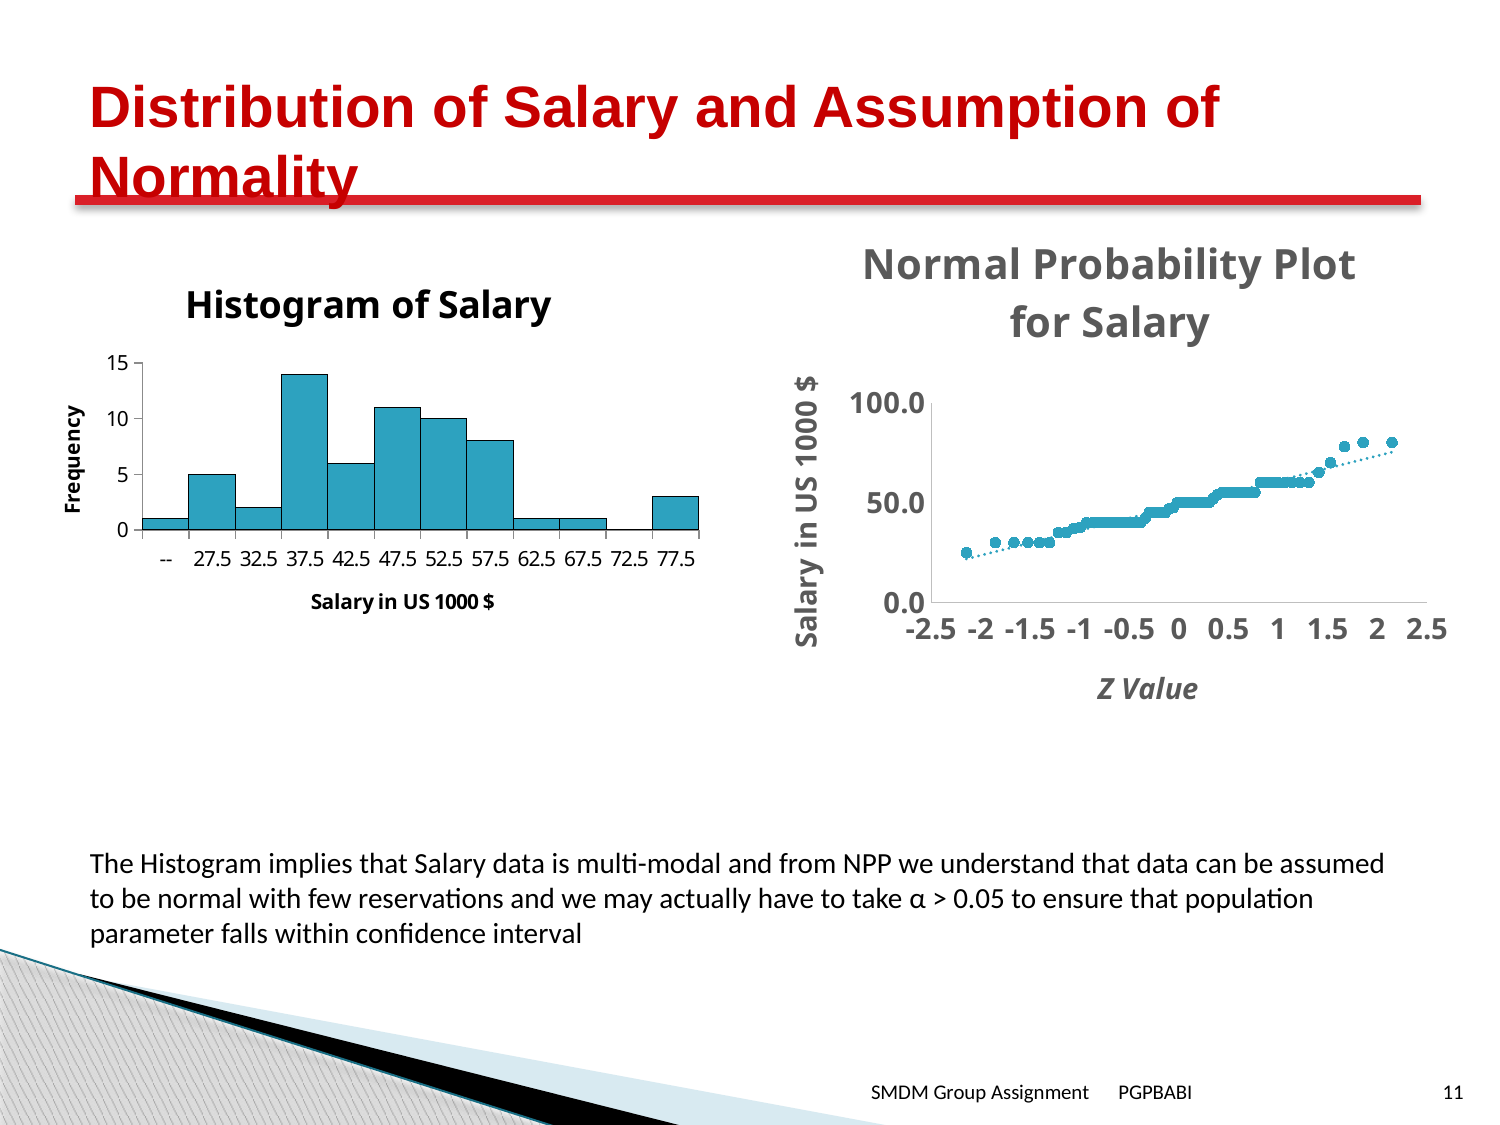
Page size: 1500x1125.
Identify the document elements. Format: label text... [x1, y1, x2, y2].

slide_number 11 [1418, 1051, 1479, 1112]
chart [24, 249, 713, 676]
slide_number PGPBABI [1105, 1051, 1418, 1112]
footer SMDM Group Assignment [718, 1051, 1105, 1112]
title Distribution of Salary and Assumption of Normality [75, 45, 1425, 233]
text_box The Histogram implies that Salary data is multi-modal and from NPP we understand that data can be assumed to be normal with few reservations and we may actually have to take α > 0.05 to ensure that population parameter falls within confidence interval [74, 837, 1414, 958]
chart [749, 212, 1463, 744]
